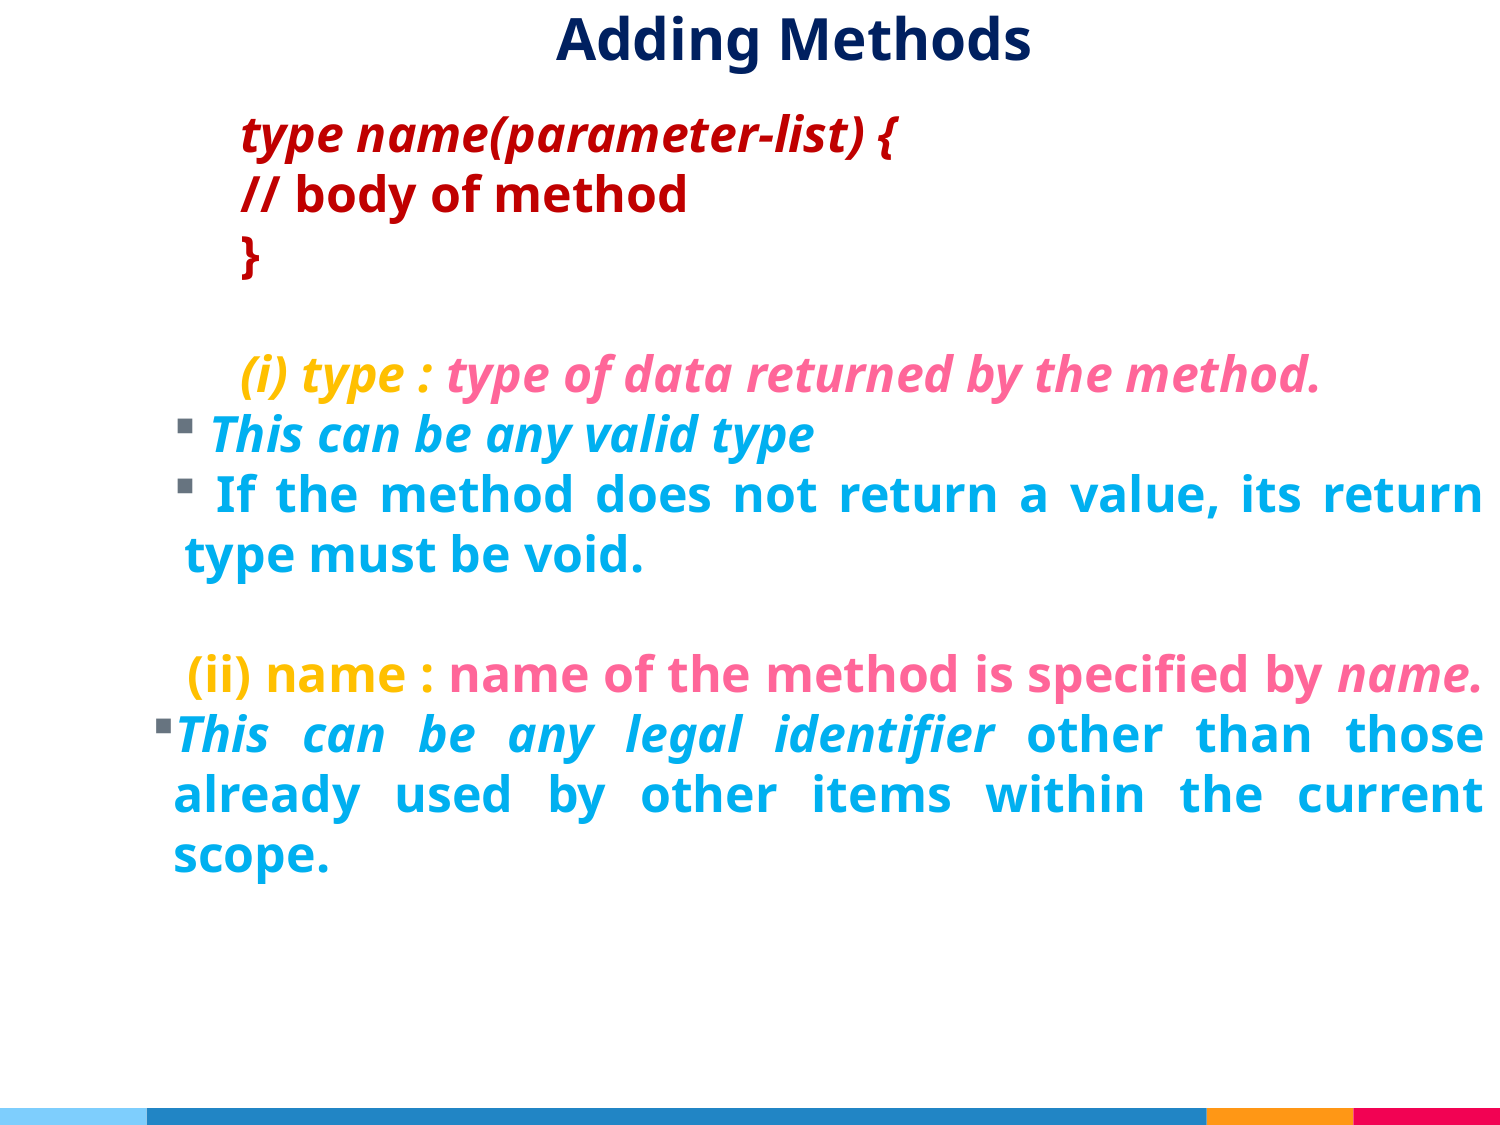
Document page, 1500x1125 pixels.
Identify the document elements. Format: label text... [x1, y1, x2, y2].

title Adding Methods [251, 10, 1338, 87]
list type name(parameter-list) { // body of method } (i) type : type of data returned by the method. This can be any valid type If the method does not return a value, its return type must be void. (ii) name : name of the method is specified by name. This can be any legal identifier other than those already used by other items within the current scope. [0, 87, 1500, 950]
